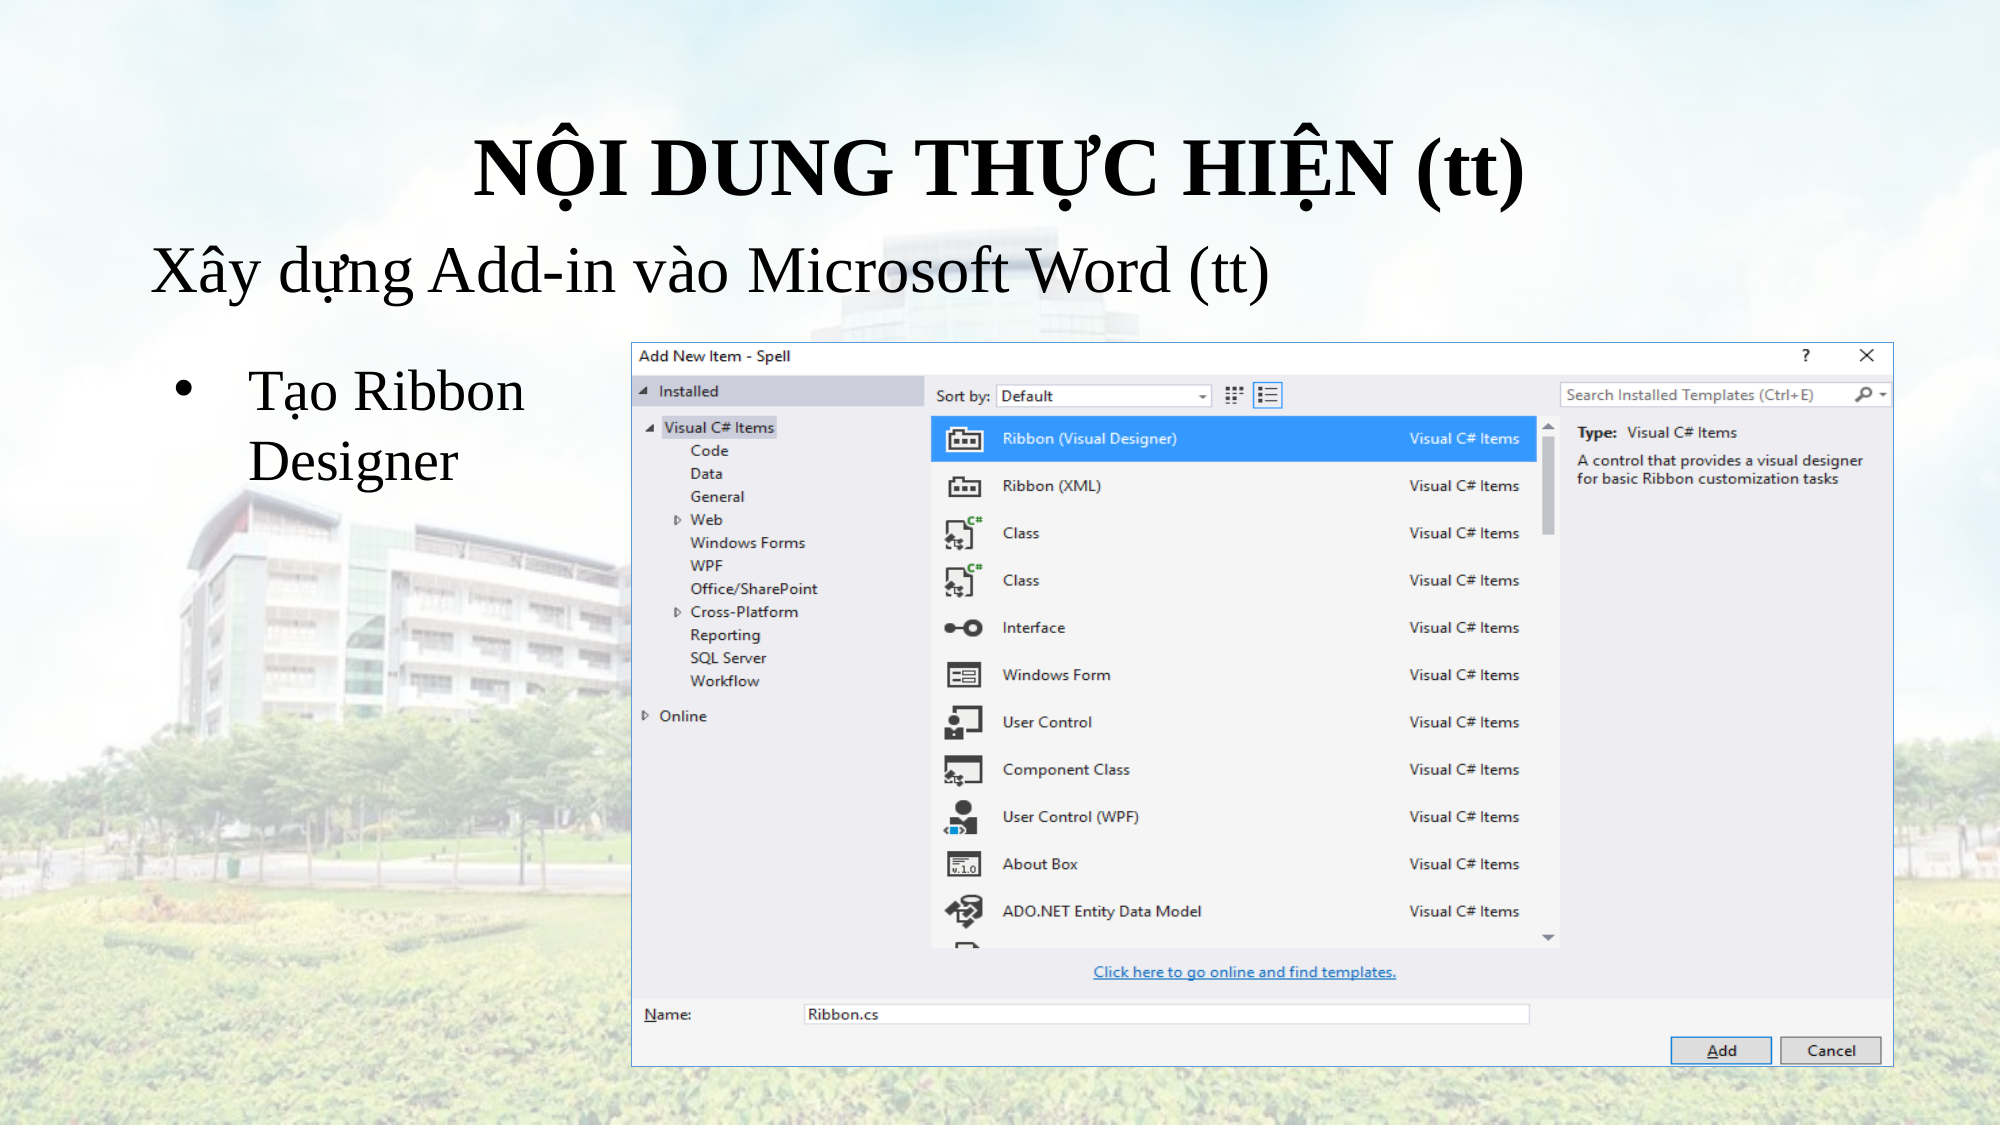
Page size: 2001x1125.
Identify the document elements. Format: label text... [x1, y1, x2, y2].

text_box Xây dựng Add-in vào Microsoft Word (tt) [60, 227, 1760, 327]
title NỘI DUNG THỰC HIỆN (tt) [137, 59, 1863, 278]
picture [631, 342, 1894, 1067]
text_box Tạo Ribbon Designer [158, 344, 631, 500]
